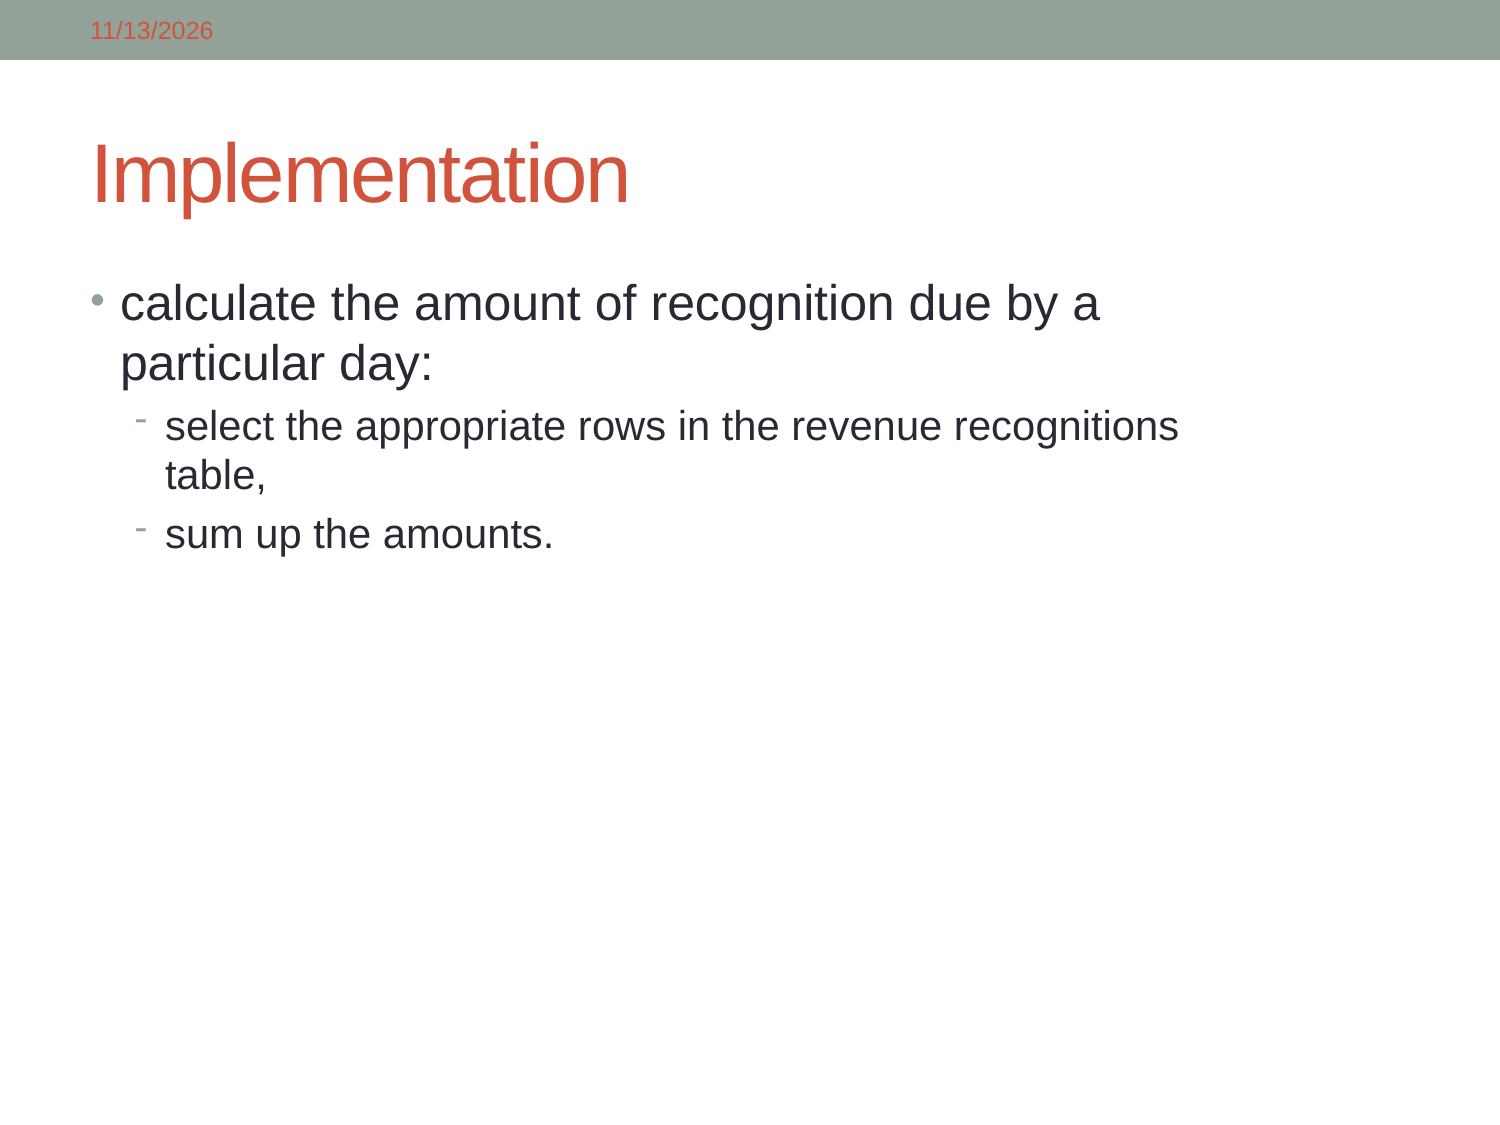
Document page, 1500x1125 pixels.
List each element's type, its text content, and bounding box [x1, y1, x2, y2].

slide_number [75, 3, 550, 57]
title Implementation [75, 87, 1425, 250]
list calculate the amount of recognition due by a particular day: select the appropriate rows in the revenue recognitions table, sum up the amounts. [75, 262, 1300, 1062]
